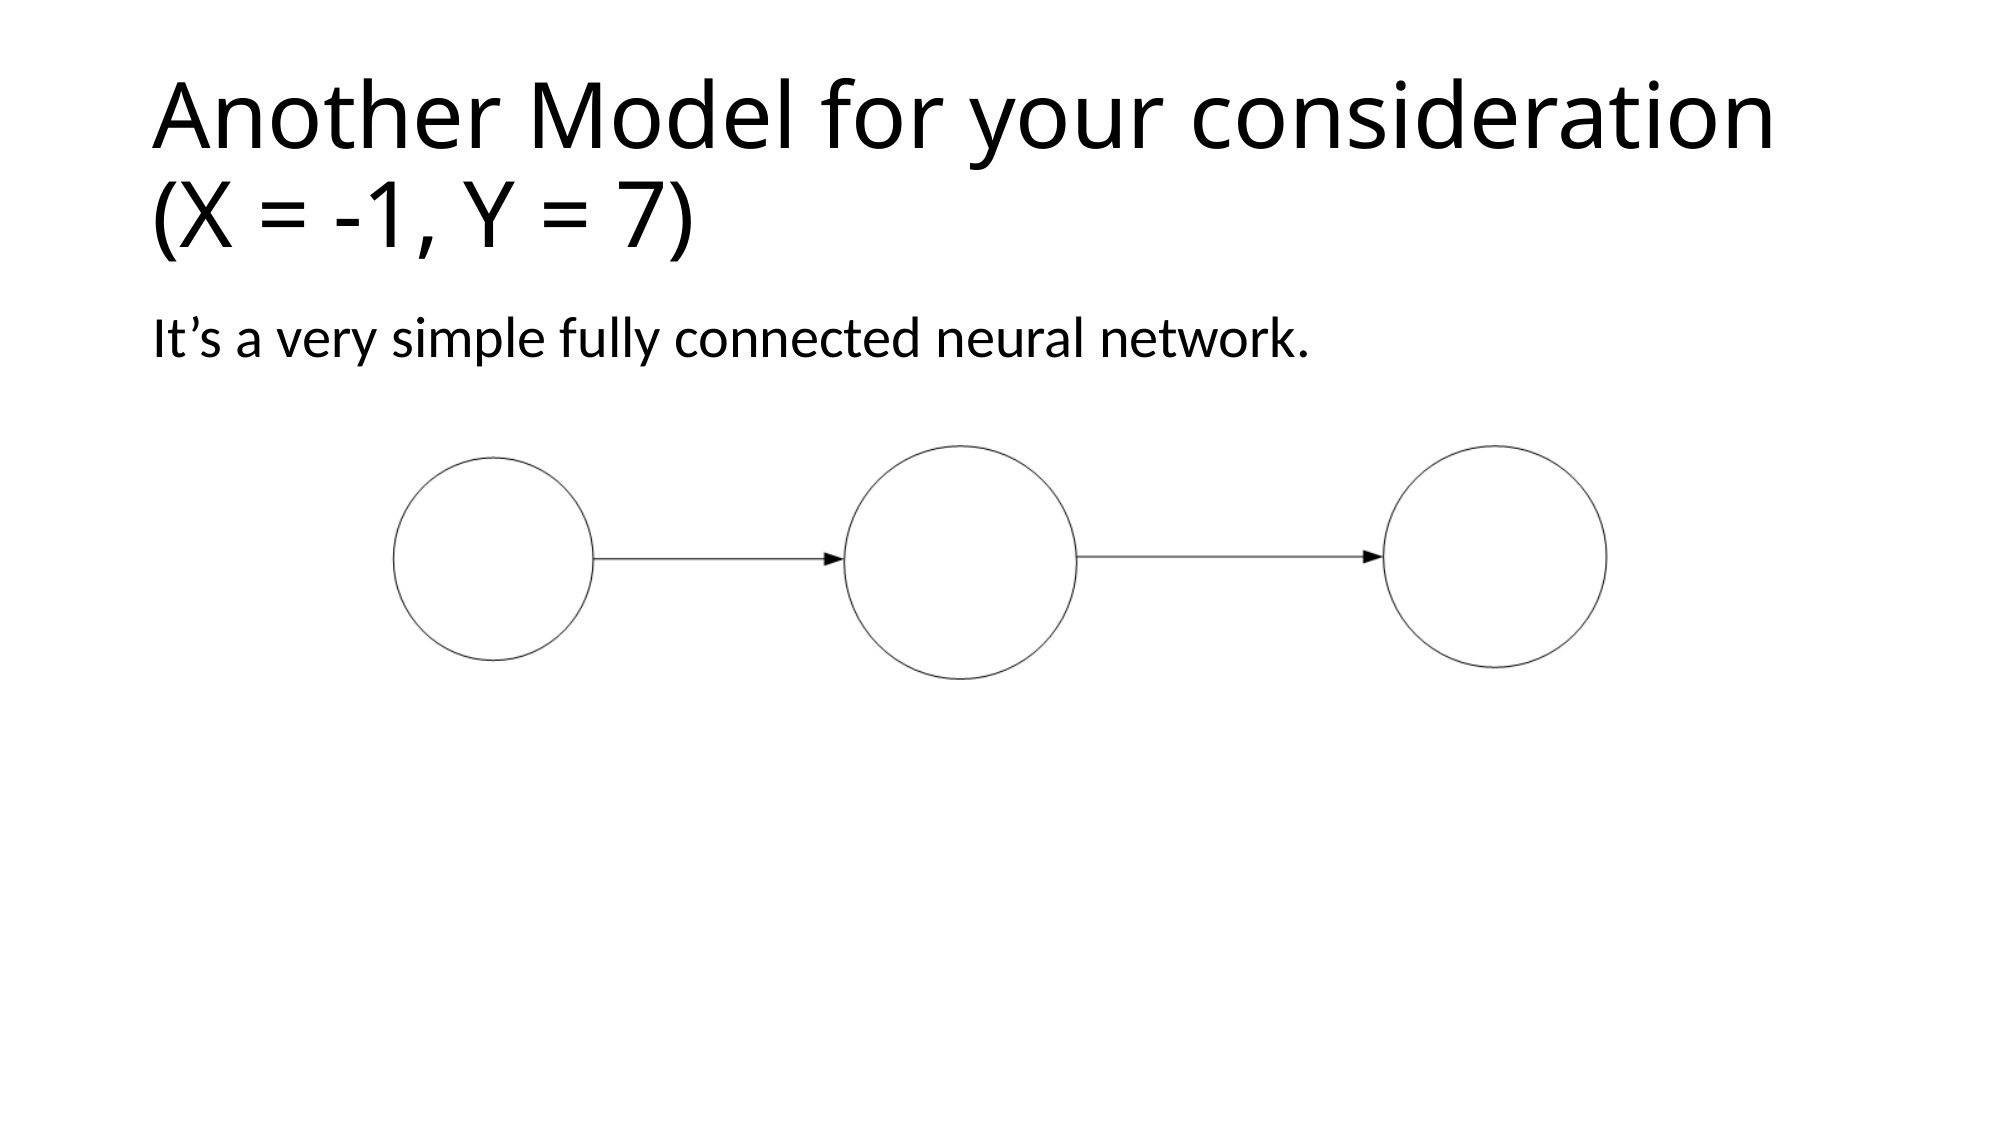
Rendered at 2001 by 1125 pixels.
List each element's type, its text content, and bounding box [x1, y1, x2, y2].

picture [387, 444, 1613, 681]
title Another Model for your consideration (X = -1, Y = 7) [137, 59, 1863, 278]
list It’s a very simple fully connected neural network. [137, 299, 1863, 1014]
